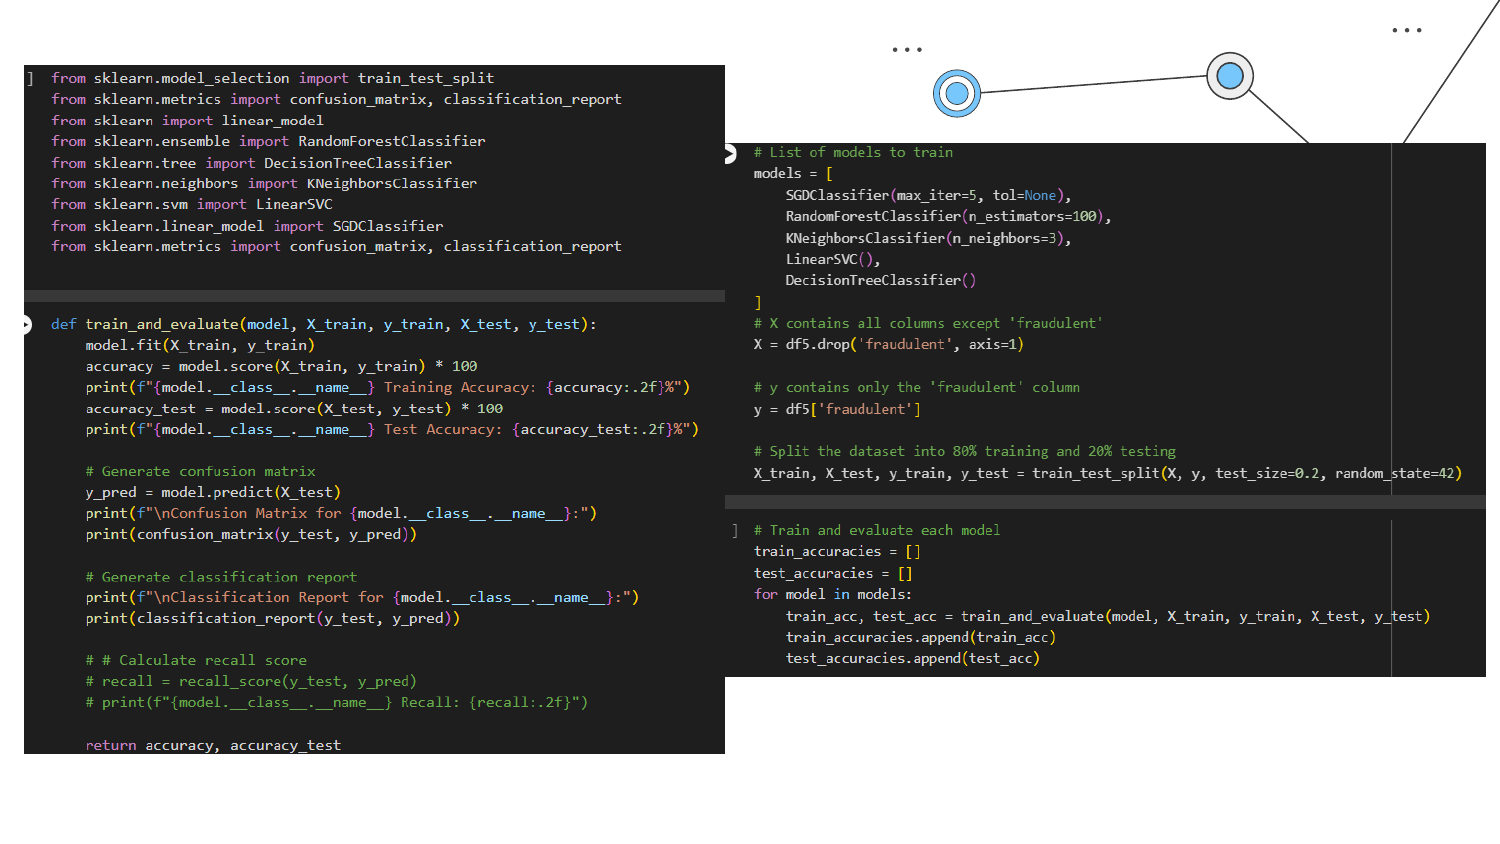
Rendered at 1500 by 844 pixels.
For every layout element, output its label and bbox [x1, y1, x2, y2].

picture [24, 65, 1486, 755]
